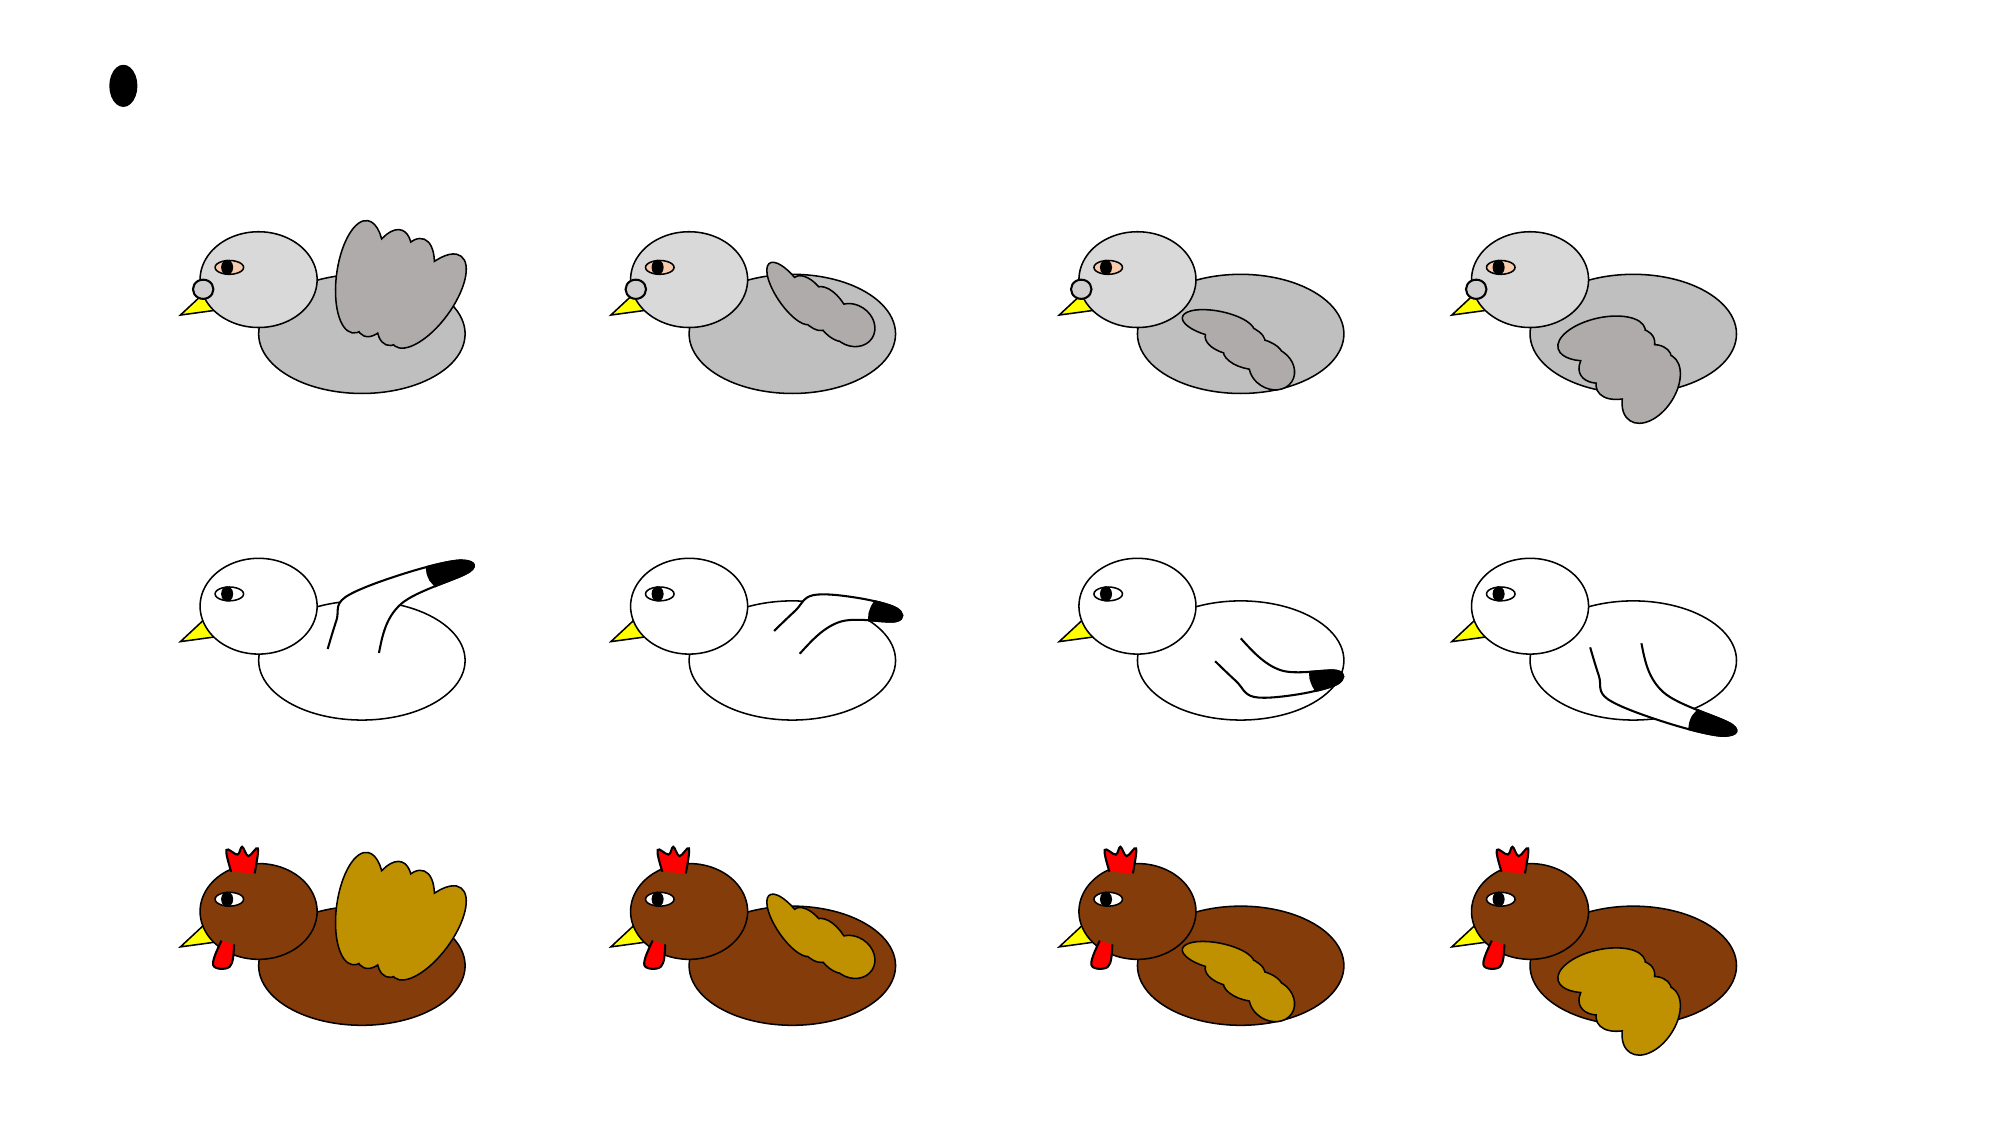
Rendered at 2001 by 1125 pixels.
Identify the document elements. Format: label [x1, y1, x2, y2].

text_box [629, 230, 749, 329]
text_box [629, 557, 749, 656]
text_box [1495, 845, 1530, 874]
text_box [688, 905, 897, 1027]
text_box [214, 260, 223, 275]
text_box [1099, 891, 1113, 908]
text_box [1529, 599, 1734, 716]
text_box [595, 207, 926, 435]
text_box [659, 891, 676, 908]
text_box [1590, 643, 1737, 736]
text_box [220, 585, 234, 602]
text_box [199, 230, 319, 329]
text_box [643, 940, 667, 970]
text_box [1492, 585, 1505, 602]
text_box [644, 259, 655, 275]
text_box [659, 259, 676, 276]
text_box [1485, 586, 1496, 602]
text_box [1136, 313, 1276, 395]
text_box [651, 585, 664, 602]
text_box [1108, 259, 1124, 276]
text_box [1448, 926, 1484, 949]
text_box [1184, 273, 1345, 389]
text_box [1529, 273, 1738, 391]
text_box [177, 926, 213, 949]
text_box [1092, 586, 1103, 602]
text_box [688, 599, 897, 722]
text_box [1181, 940, 1296, 1023]
text_box [607, 297, 643, 317]
text_box [1077, 230, 1198, 329]
text_box [334, 851, 468, 982]
text_box [1099, 585, 1113, 602]
text_box [1092, 259, 1104, 275]
text_box [1492, 259, 1505, 276]
text_box [1448, 621, 1484, 644]
text_box [1556, 946, 1682, 1057]
text_box [1492, 891, 1505, 908]
text_box [1556, 315, 1682, 425]
text_box [644, 891, 655, 907]
text_box [1436, 207, 1767, 435]
text_box [177, 299, 212, 317]
text_box [1448, 298, 1484, 317]
text_box [1092, 891, 1103, 907]
text_box [1136, 599, 1320, 722]
text_box [257, 275, 467, 395]
text_box [1436, 839, 1767, 1067]
text_box [1043, 839, 1374, 1067]
text_box [1529, 905, 1738, 1023]
text_box [607, 620, 643, 644]
text_box [1328, 627, 1345, 672]
text_box [165, 839, 495, 1067]
text_box [1077, 862, 1198, 961]
text_box [257, 907, 467, 1027]
text_box [1500, 585, 1517, 602]
text_box [1043, 207, 1374, 435]
text_box [214, 891, 225, 907]
text_box [1056, 299, 1091, 317]
text_box [1103, 845, 1138, 874]
text_box [1470, 230, 1590, 329]
text_box [1230, 621, 1328, 715]
text_box [220, 891, 234, 908]
text_box [177, 621, 213, 644]
text_box [651, 891, 664, 908]
text_box [165, 533, 495, 761]
text_box [1470, 862, 1590, 961]
text_box [257, 603, 467, 722]
text_box [656, 845, 691, 874]
text_box [595, 533, 926, 761]
text_box [1328, 687, 1335, 694]
text_box [607, 926, 643, 949]
text_box [1056, 620, 1092, 644]
text_box [1485, 891, 1496, 907]
text_box [1136, 905, 1345, 1027]
text_box [1043, 533, 1374, 761]
text_box [1500, 891, 1517, 908]
text_box [1436, 533, 1767, 761]
text_box [1485, 259, 1496, 275]
text_box [1077, 557, 1198, 656]
text_box [659, 585, 676, 602]
text_box [1464, 278, 1488, 300]
text_box [327, 560, 475, 654]
text_box [199, 862, 319, 961]
text_box [229, 259, 245, 276]
text_box [624, 278, 648, 300]
text_box [688, 273, 897, 395]
text_box [1056, 926, 1091, 949]
text_box [651, 259, 664, 276]
text_box [1069, 278, 1093, 300]
text_box [230, 586, 245, 602]
text_box [595, 839, 926, 1067]
text_box [1181, 308, 1296, 391]
text_box [1107, 891, 1124, 908]
text_box [165, 207, 495, 435]
text_box [765, 893, 876, 980]
text_box [199, 557, 319, 656]
text_box [644, 586, 655, 602]
text_box [765, 261, 876, 348]
text_box [1090, 940, 1114, 970]
text_box [191, 278, 215, 300]
text_box [1099, 259, 1113, 276]
text_box [225, 845, 260, 874]
text_box [211, 940, 236, 970]
text_box [334, 219, 468, 350]
text_box [629, 862, 749, 961]
text_box [1109, 586, 1124, 602]
text_box [1482, 940, 1506, 970]
text_box [214, 586, 224, 602]
text_box [1470, 557, 1590, 656]
text_box [789, 577, 887, 671]
text_box [228, 891, 245, 908]
text_box [108, 63, 139, 109]
text_box [220, 259, 234, 276]
text_box [1500, 259, 1517, 276]
